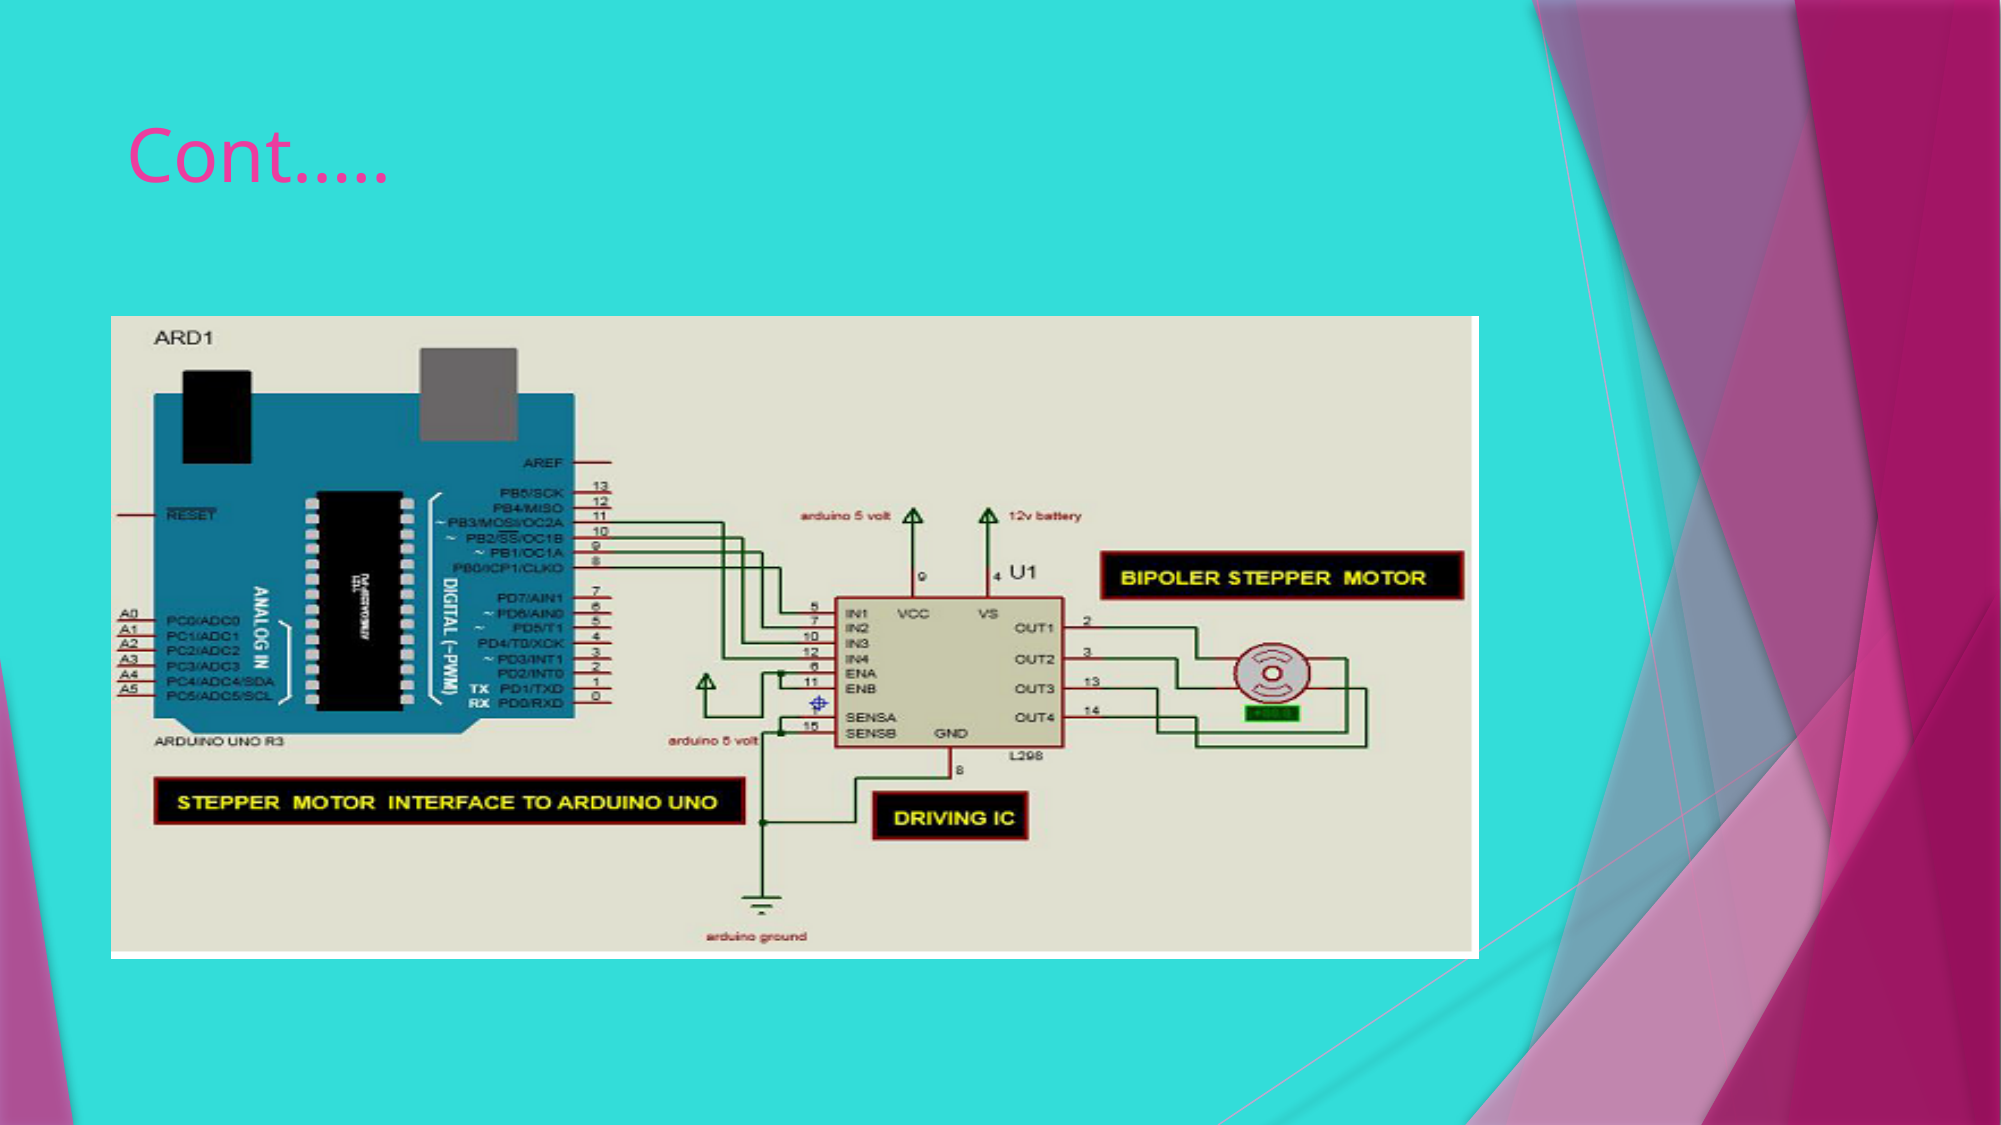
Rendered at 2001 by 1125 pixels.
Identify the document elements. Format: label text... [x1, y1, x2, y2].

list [110, 316, 1479, 960]
title Cont.…. [111, 99, 1522, 317]
